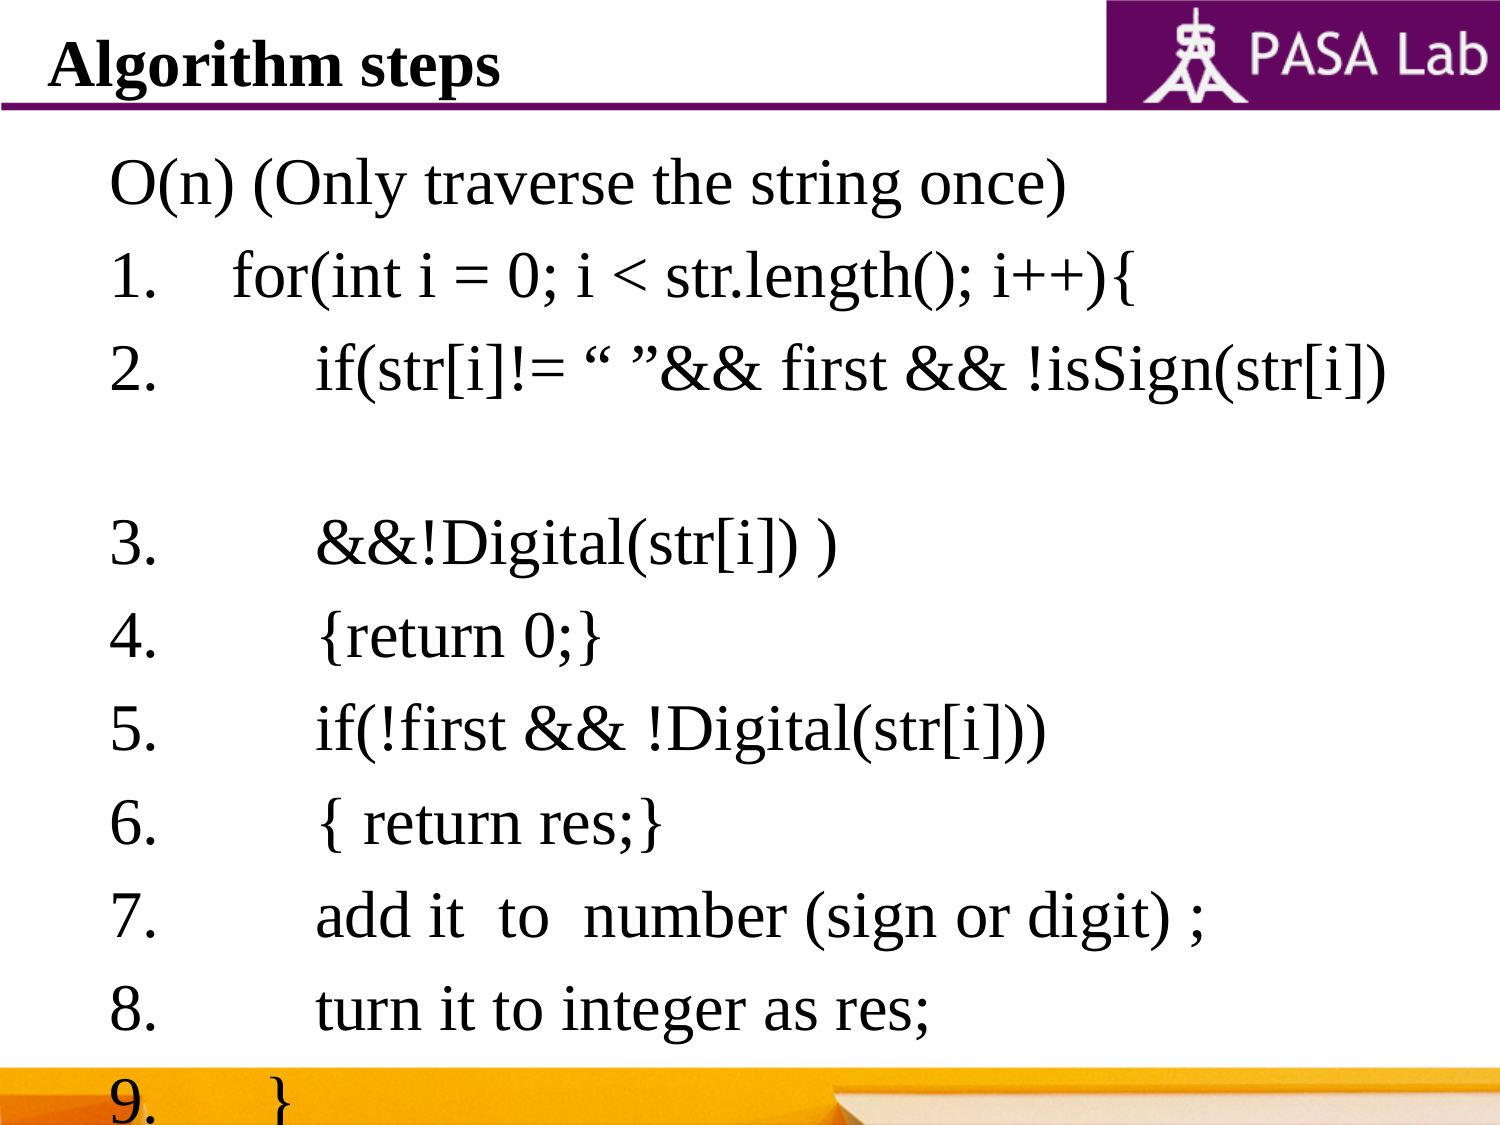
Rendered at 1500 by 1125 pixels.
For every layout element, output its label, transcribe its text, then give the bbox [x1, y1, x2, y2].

picture [0, 0, 1500, 1125]
text_box Algorithm steps [32, 12, 779, 108]
text_box [0, 0, 1294, 108]
text_box O(n) (Only traverse the string once) for(int i = 0; i < str.length(); i++){ if(str[i]!= “ ”&& first && !isSign(str[i]) &&!Digital(str[i]) ) {return 0;} if(!first && !Digital(str[i])) { return res;} add it to number (sign or digit) ; turn it to integer as res; } [94, 130, 1406, 924]
